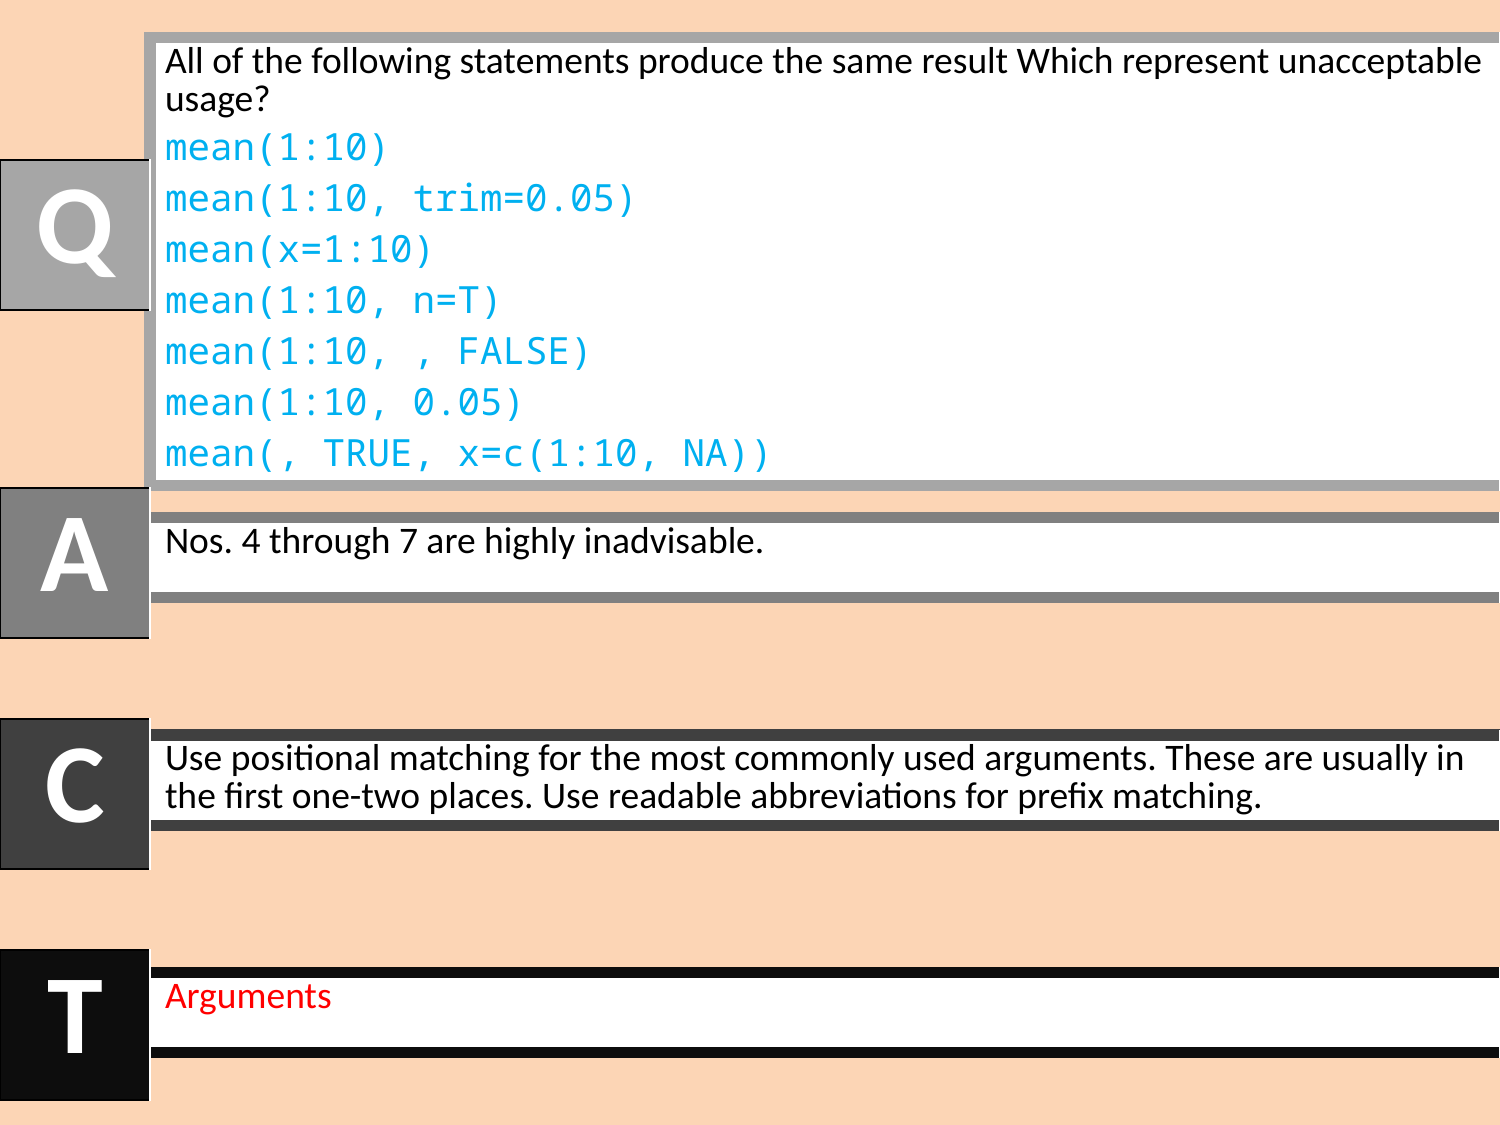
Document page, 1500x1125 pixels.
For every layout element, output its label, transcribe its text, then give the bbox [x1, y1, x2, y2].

table_header Use positional matching for the most commonly used arguments. These are usually in the first one-two places. Use readable abbreviations for prefix matching. [151, 741, 1499, 820]
table_header Arguments [151, 978, 1499, 1047]
table_header All of the following statements produce the same result Which represent unacceptable usage? mean(1:10) mean(1:10, trim=0.05) mean(x=1:10) mean(1:10, n=T) mean(1:10, , FALSE) mean(1:10, 0.05) mean(, TRUE, x=c(1:10, NA)) [156, 43, 1499, 480]
table_header Nos. 4 through 7 are highly inadvisable. [151, 523, 1499, 592]
table_header A [1, 489, 149, 637]
table_header T [1, 951, 149, 1099]
table_header C [1, 720, 149, 868]
table_header Q [1, 161, 149, 309]
